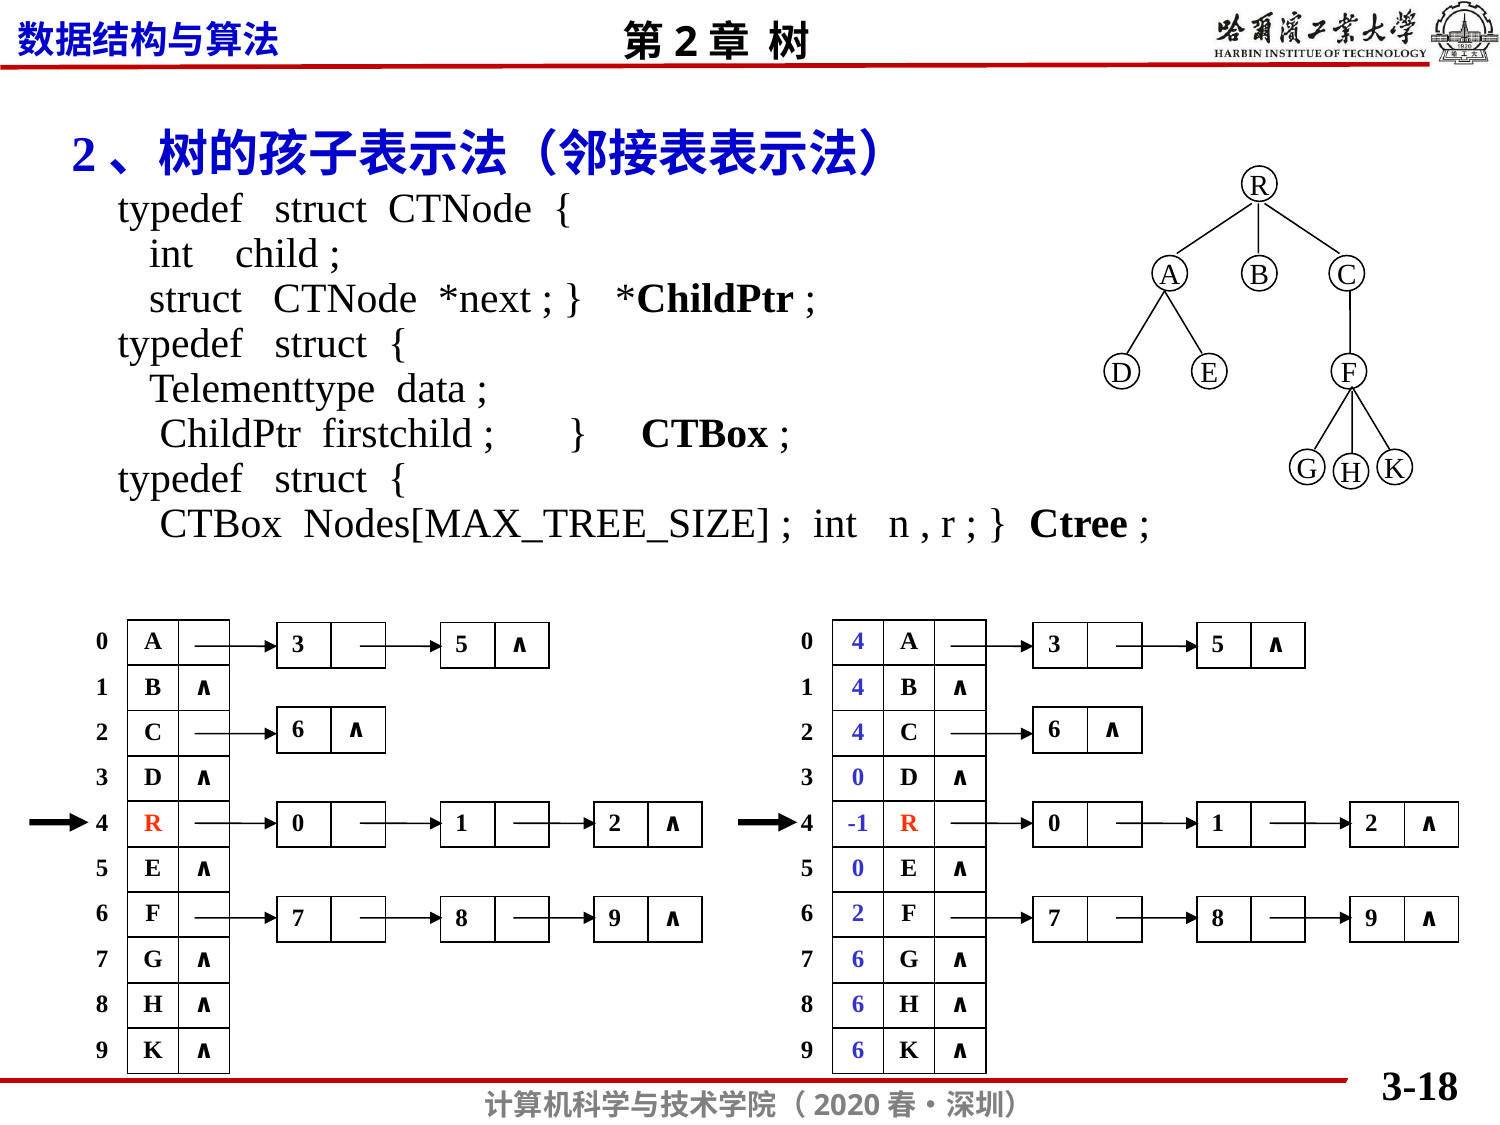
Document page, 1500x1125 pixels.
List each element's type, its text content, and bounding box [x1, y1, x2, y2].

text_box [738, 816, 798, 829]
table_cell 6 [833, 1029, 883, 1073]
table_header ∧ [649, 897, 701, 941]
table_cell ∧ [179, 848, 229, 891]
table_cell ∧ [179, 984, 229, 1027]
table_cell 8 [782, 983, 832, 1028]
table_cell 6 [833, 938, 883, 982]
text_box [194, 727, 278, 740]
table_cell 2 [833, 893, 883, 936]
table_header 0 [278, 803, 330, 846]
table_cell ∧ [935, 757, 985, 800]
text_box [1269, 911, 1353, 925]
table_cell 8 [77, 983, 127, 1028]
table_cell ∧ [935, 1029, 985, 1073]
table_cell 7 [782, 937, 832, 983]
table_cell B [128, 666, 178, 710]
text_box [1116, 817, 1199, 830]
table_cell ∧ [935, 666, 985, 710]
table_cell ∧ [179, 666, 229, 710]
table_cell 0 [833, 848, 883, 891]
table_cell K [884, 1029, 934, 1073]
table_header 1 [441, 803, 494, 846]
table_cell F [128, 893, 178, 936]
table_header 7 [278, 897, 330, 941]
table_cell 5 [782, 847, 832, 892]
table_header 5 [441, 623, 494, 667]
table_cell 9 [77, 1028, 127, 1073]
table_cell 1 [782, 665, 832, 711]
table_cell ∧ [935, 984, 985, 1027]
table_cell 5 [77, 847, 127, 892]
table_header [935, 621, 985, 664]
text_box [194, 817, 278, 830]
table_cell K [128, 1029, 178, 1073]
table_header ∧ [332, 708, 385, 752]
table_cell ∧ [935, 848, 985, 891]
table_cell 6 [77, 892, 127, 937]
text_box [1269, 817, 1353, 830]
table_cell 6 [833, 984, 883, 1027]
table_header [1088, 897, 1141, 941]
text_box [950, 640, 1034, 653]
table_cell [179, 893, 229, 936]
table_cell 0 [833, 757, 883, 800]
table_header 6 [278, 708, 330, 752]
text_box [513, 911, 597, 925]
table_cell ∧ [179, 1029, 229, 1073]
table_header [1252, 803, 1304, 846]
table_cell 4 [782, 801, 832, 847]
table_header 0 [77, 620, 127, 665]
table_cell 9 [782, 1028, 832, 1073]
table_cell G [128, 938, 178, 982]
table_cell -1 [833, 802, 883, 846]
text_box [29, 816, 89, 829]
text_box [1103, 165, 1413, 490]
table_cell R [884, 802, 934, 846]
table_cell G [884, 938, 934, 982]
table_header 2 [1351, 803, 1404, 846]
table_cell B [884, 666, 934, 710]
table_header ∧ [1252, 623, 1304, 667]
table_cell 7 [77, 937, 127, 983]
table_header ∧ [1088, 708, 1141, 752]
text_box [513, 817, 597, 830]
table_header 0 [1034, 803, 1087, 846]
text_box 2、树的孩子表示法（邻接表表示法） [56, 113, 924, 189]
table_cell [935, 893, 985, 936]
table_cell R [128, 802, 178, 846]
table_header [1088, 803, 1141, 846]
table_cell 6 [782, 892, 832, 937]
table_cell F [884, 893, 934, 936]
table_header [179, 621, 229, 664]
table_header 4 [833, 621, 883, 664]
text_box [1116, 640, 1199, 653]
table_header ∧ [496, 623, 548, 667]
table_header 7 [1034, 897, 1087, 941]
table_cell 3 [77, 756, 127, 801]
table_cell [179, 802, 229, 846]
picture [1212, 1, 1500, 68]
table_cell E [128, 848, 178, 891]
table_cell 2 [782, 711, 832, 756]
table_cell E [884, 848, 934, 891]
table_header 0 [782, 620, 832, 665]
table_header ∧ [1405, 897, 1458, 941]
table_cell C [128, 711, 178, 755]
text_box [194, 911, 278, 925]
table_header 6 [1034, 708, 1087, 752]
table_cell H [128, 984, 178, 1027]
table_header [1088, 623, 1141, 667]
table_cell 1 [77, 665, 127, 711]
text_box typedef struct CTNode { int child ; struct CTNode *next ; } *ChildPtr ; typedef struct { Telementtype data ; ChildPtr firstchild ; } CTBox ; typedef struct { CTBox Nodes[MAX_TREE_SIZE] ; int n , r ; } Ctree ; [102, 178, 1166, 554]
table_header 2 [595, 803, 647, 846]
table_cell [179, 711, 229, 755]
table_header A [884, 621, 934, 664]
table_header 9 [1351, 897, 1404, 941]
table_cell H [884, 984, 934, 1027]
table_header 1 [1198, 803, 1250, 846]
table_cell 3 [782, 756, 832, 801]
table_cell ∧ [179, 938, 229, 982]
text_box [359, 817, 443, 830]
table_header [496, 897, 548, 941]
table_cell D [884, 757, 934, 800]
text_box [194, 640, 278, 653]
table_cell C [884, 711, 934, 755]
text_box [1116, 911, 1199, 925]
table_header 8 [441, 897, 494, 941]
table_cell 4 [833, 666, 883, 710]
table_header [332, 897, 385, 941]
table_header [332, 623, 385, 667]
table_cell ∧ [179, 757, 229, 800]
table_header 9 [595, 897, 647, 941]
text_box [950, 817, 1034, 830]
text_box [359, 640, 443, 653]
table_header 3 [1034, 623, 1087, 667]
table_cell ∧ [935, 938, 985, 982]
text_box [950, 727, 1034, 740]
table_cell 4 [77, 801, 127, 847]
table_header ∧ [1405, 803, 1458, 846]
table_header 3 [278, 623, 330, 667]
text_box [359, 911, 443, 925]
table_header [496, 803, 548, 846]
table_header [1252, 897, 1304, 941]
table_cell 4 [833, 711, 883, 755]
table_cell [935, 802, 985, 846]
table_header 5 [1198, 623, 1250, 667]
table_cell 2 [77, 711, 127, 756]
table_cell [935, 711, 985, 755]
table_header 8 [1198, 897, 1250, 941]
text_box [950, 911, 1034, 925]
table_header ∧ [649, 803, 701, 846]
table_header A [128, 621, 178, 664]
table_header [332, 803, 385, 846]
table_cell D [128, 757, 178, 800]
